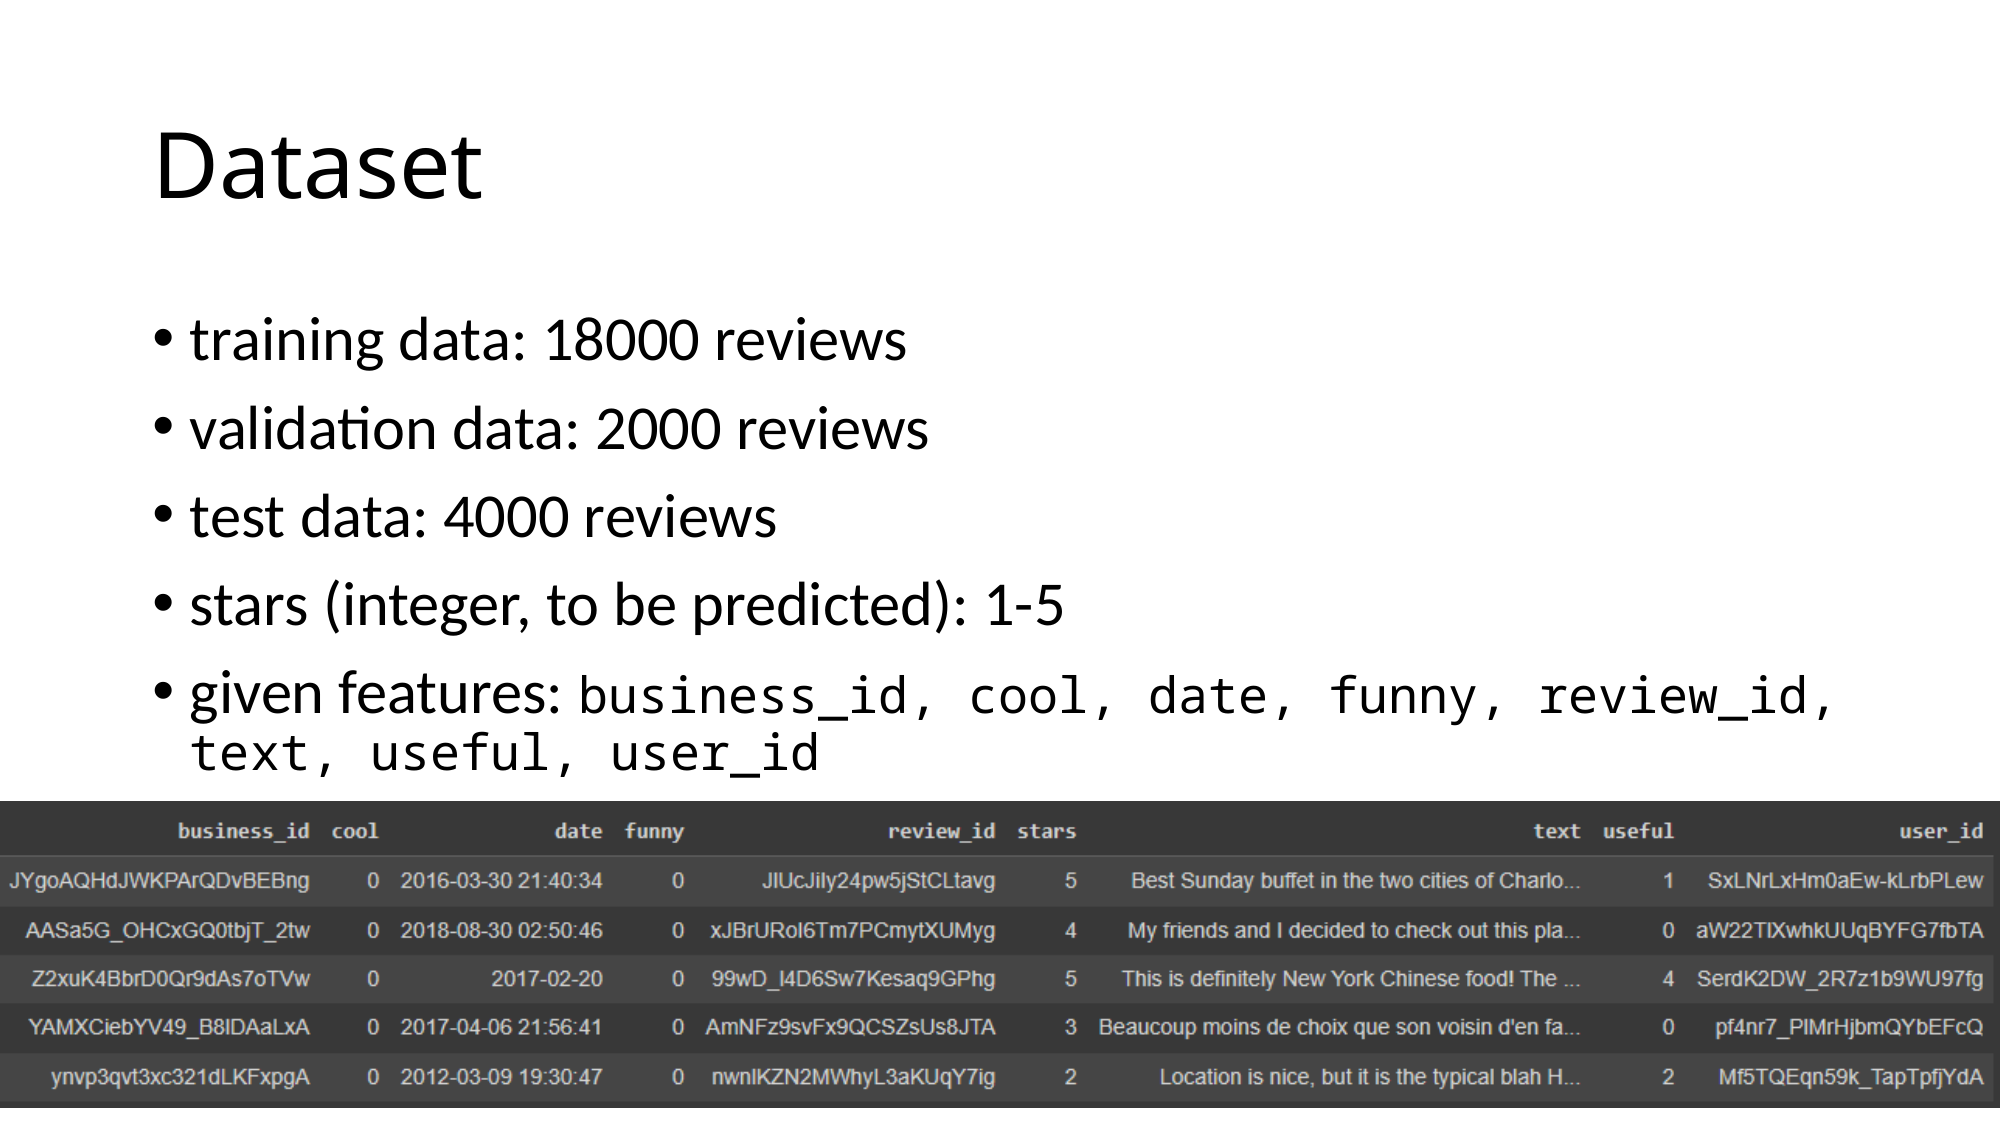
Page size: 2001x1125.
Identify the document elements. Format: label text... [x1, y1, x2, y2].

title Dataset [137, 59, 1863, 278]
picture [0, 801, 2000, 1108]
list training data: 18000 reviews validation data: 2000 reviews test data: 4000 reviews stars (integer, to be predicted): 1-5 given features: business_id, cool, date, funny, review_id, text, useful, user_id [137, 299, 1863, 801]
